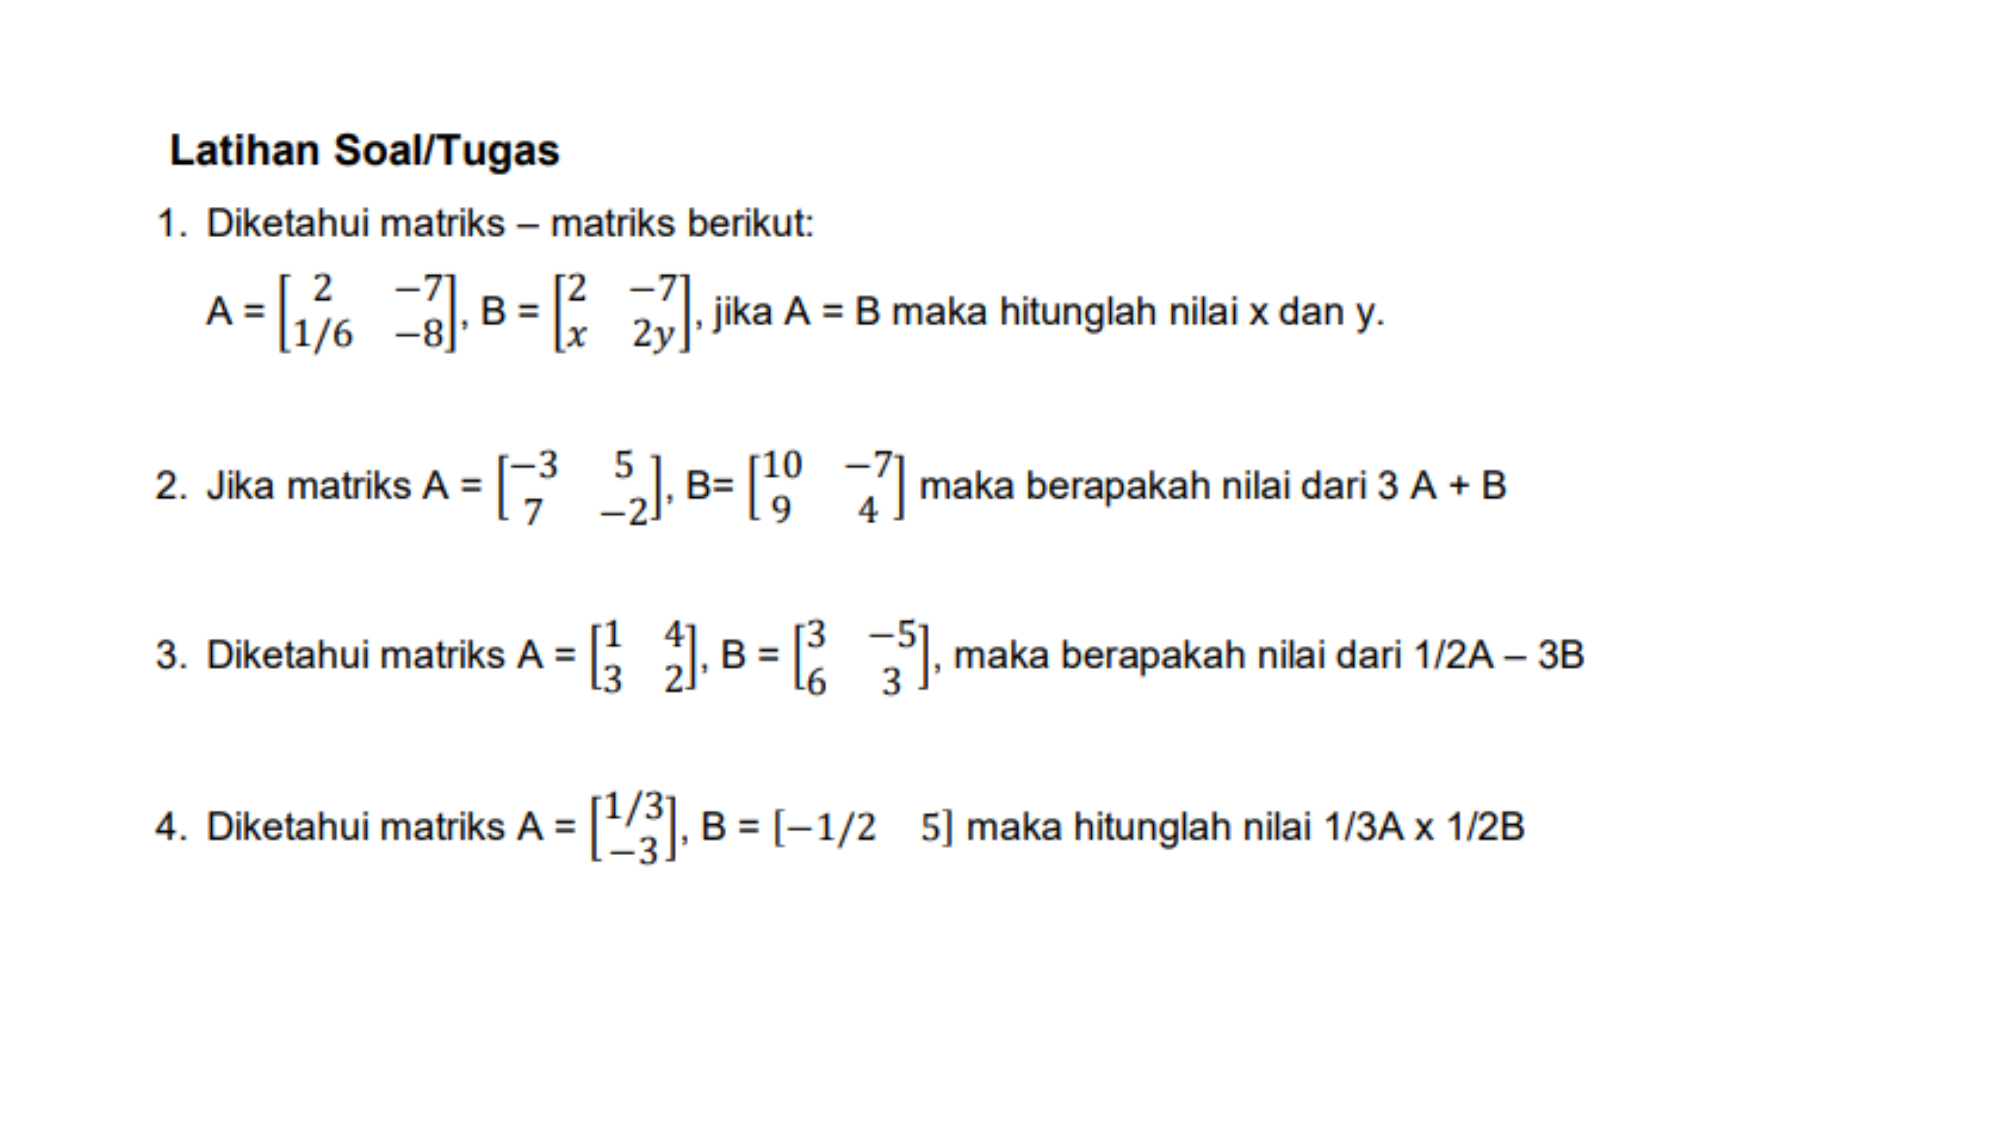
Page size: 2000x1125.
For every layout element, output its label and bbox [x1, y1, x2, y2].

picture [149, 101, 1606, 917]
